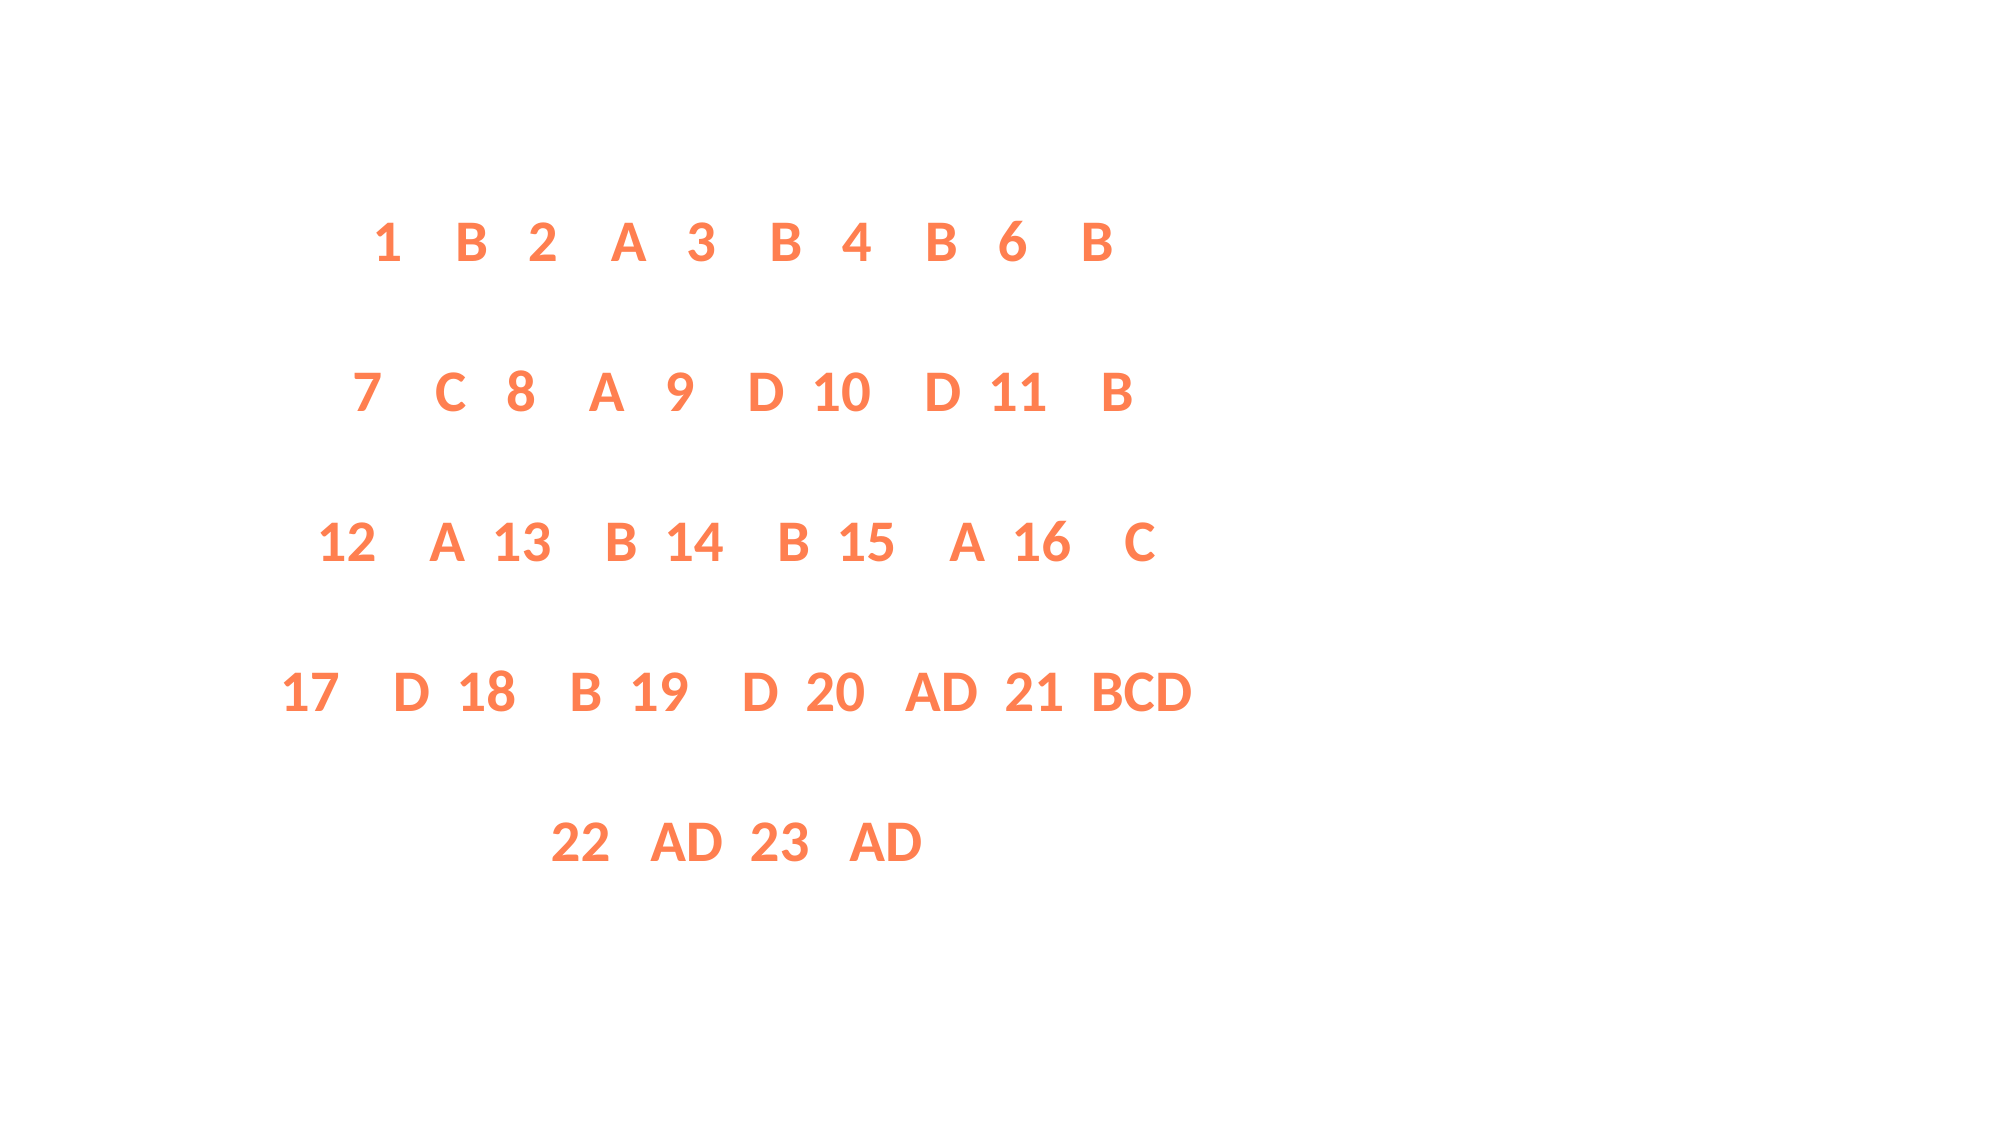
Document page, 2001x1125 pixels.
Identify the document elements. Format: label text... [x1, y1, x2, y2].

text_box 17 D 18 B 19 D 20 AD 21 BCD [265, 599, 1235, 731]
text_box 7 C 8 A 9 D 10 D 11 B [324, 299, 1176, 431]
text_box 12 A 13 B 14 B 15 A 16 C [301, 449, 1198, 581]
text_box 22 AD 23 AD [535, 749, 965, 881]
text_box 1 B 2 A 3 B 4 B 6 B [344, 149, 1156, 281]
